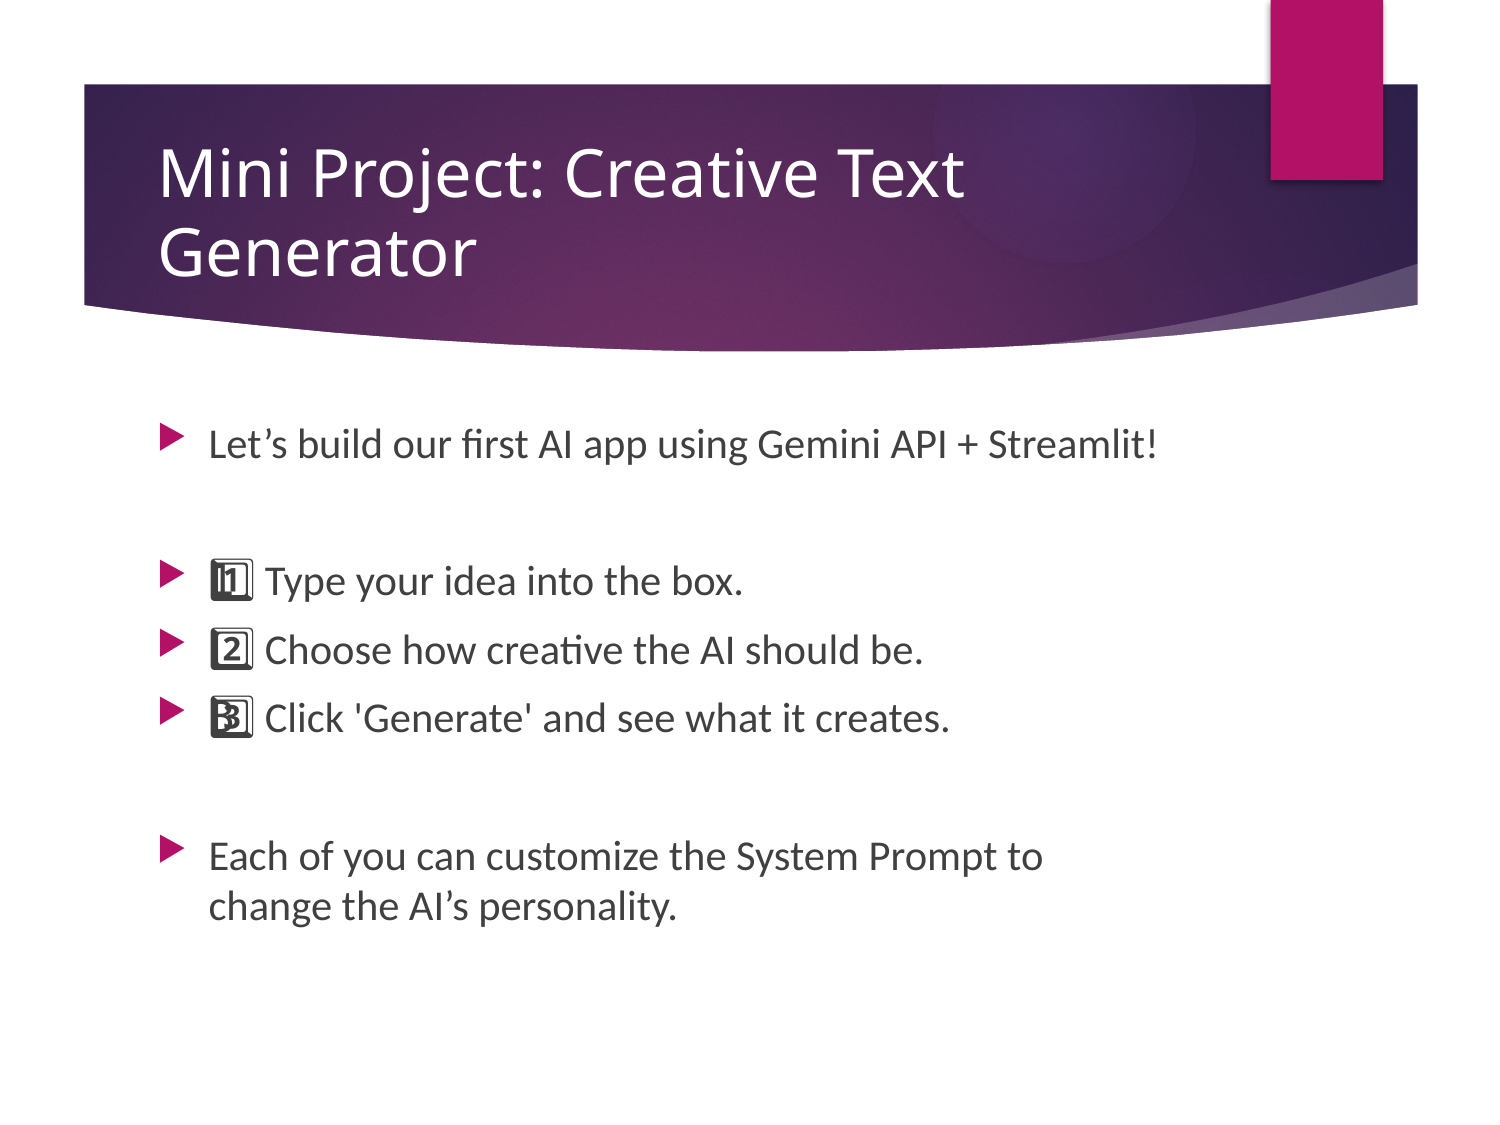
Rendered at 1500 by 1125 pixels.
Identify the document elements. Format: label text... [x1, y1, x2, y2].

title Mini Project: Creative Text Generator [142, 152, 1183, 269]
list Let’s build our first AI app using Gemini API + Streamlit! 1️⃣ Type your idea into the box. 2️⃣ Choose how creative the AI should be. 3️⃣ Click 'Generate' and see what it creates. Each of you can customize the System Prompt to change the AI’s personality. [141, 408, 1183, 988]
